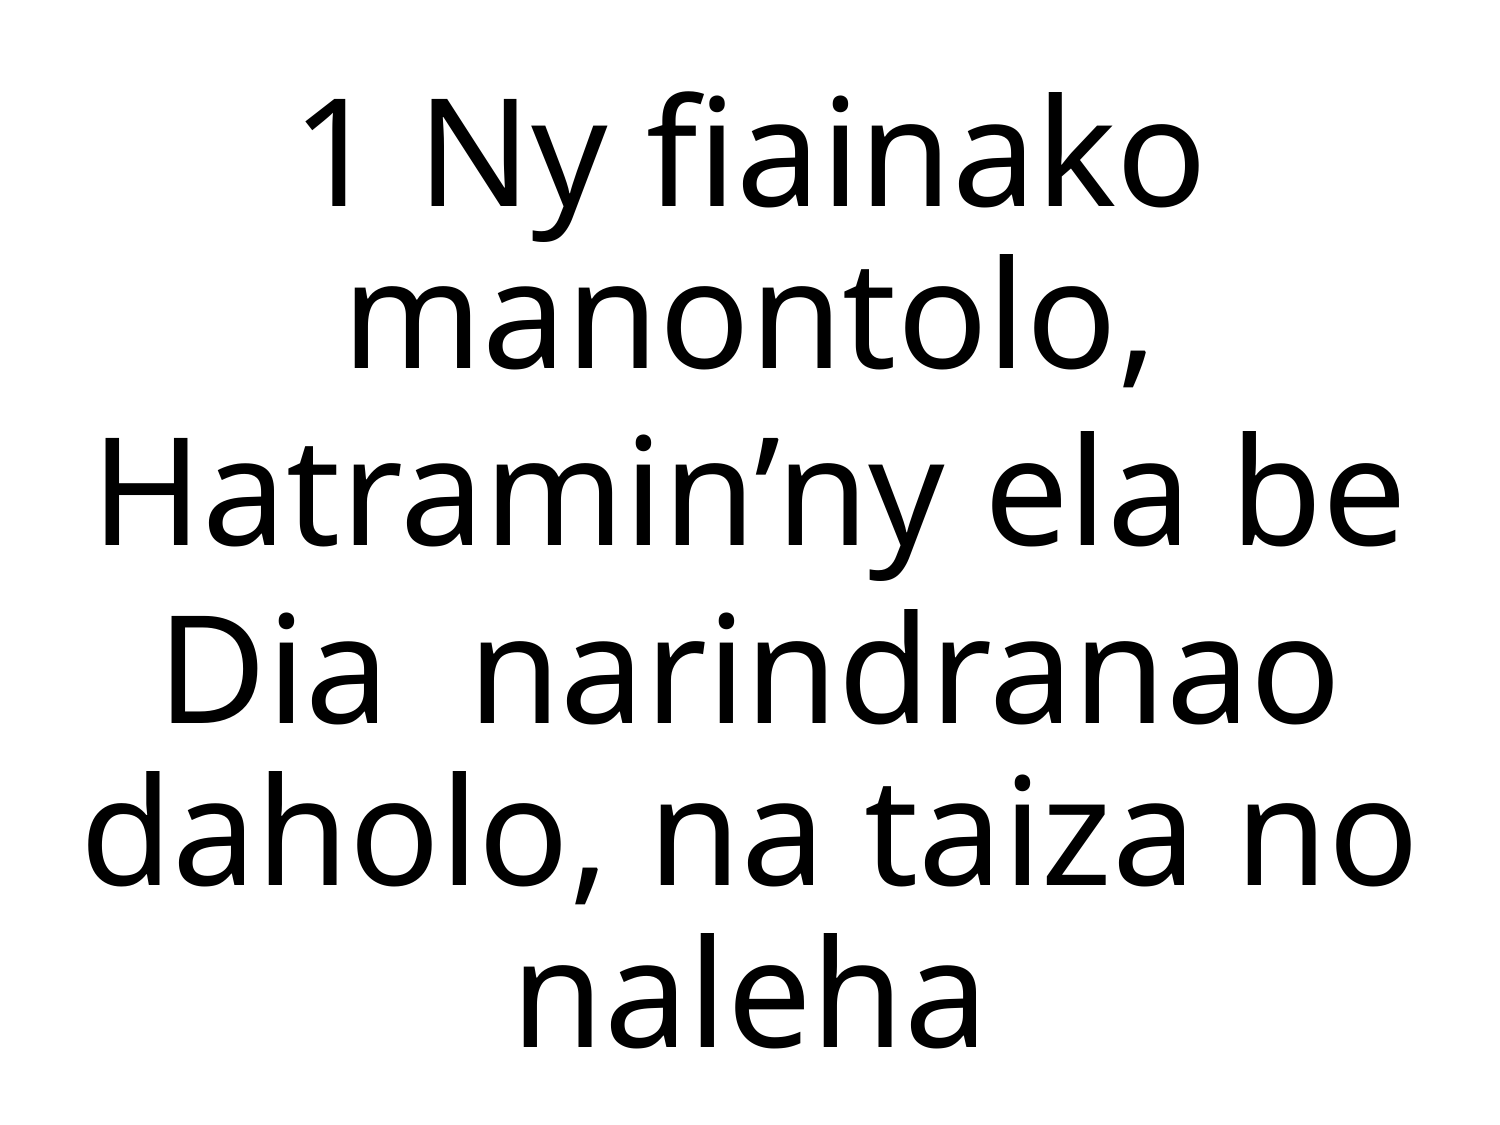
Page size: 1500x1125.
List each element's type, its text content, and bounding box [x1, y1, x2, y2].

subtitle 1 Ny fiainako manontolo, Hatramin’ny ela be Dia narindranao daholo, na taiza no naleha [0, 69, 1500, 1125]
